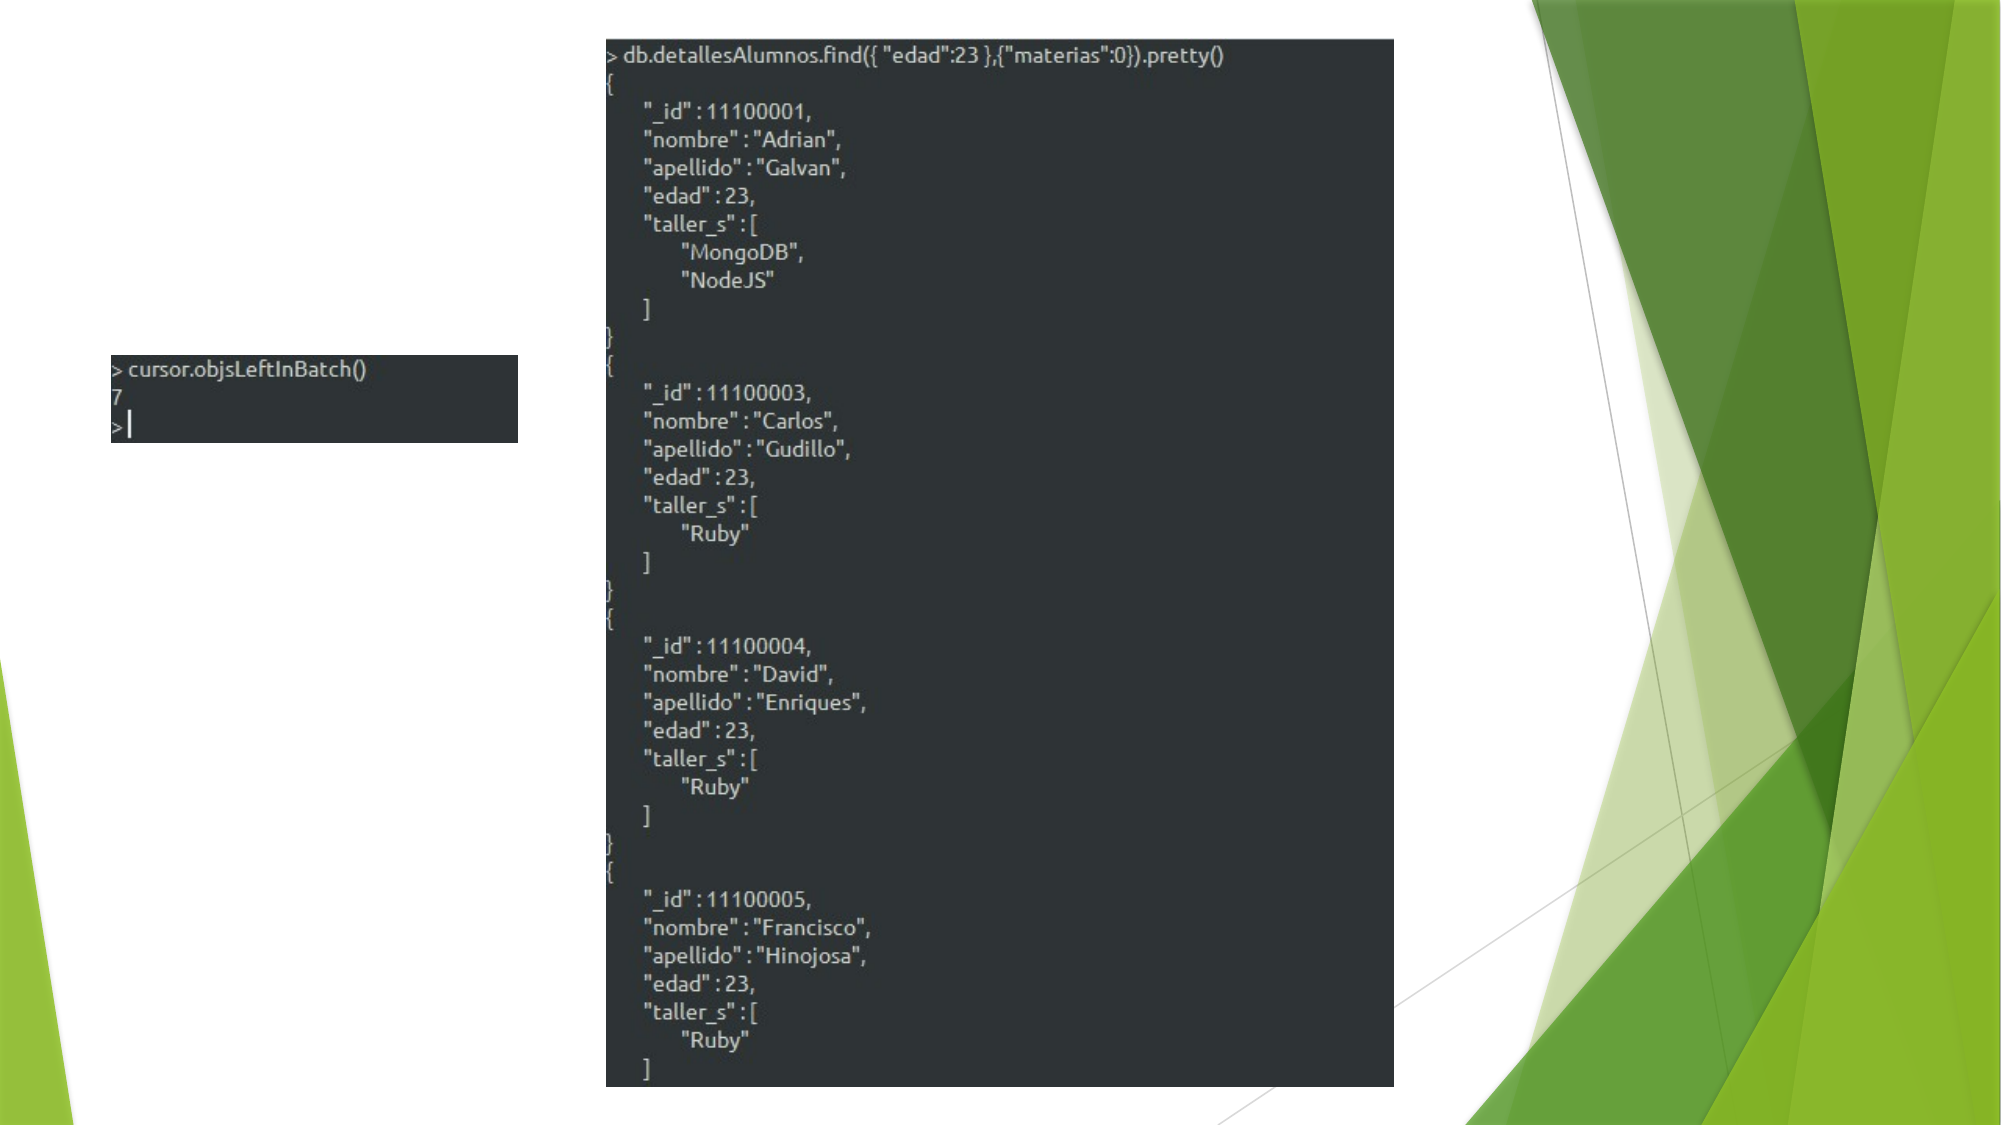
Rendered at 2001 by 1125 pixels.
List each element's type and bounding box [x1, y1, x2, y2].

list [110, 354, 518, 444]
picture [605, 37, 1395, 1088]
